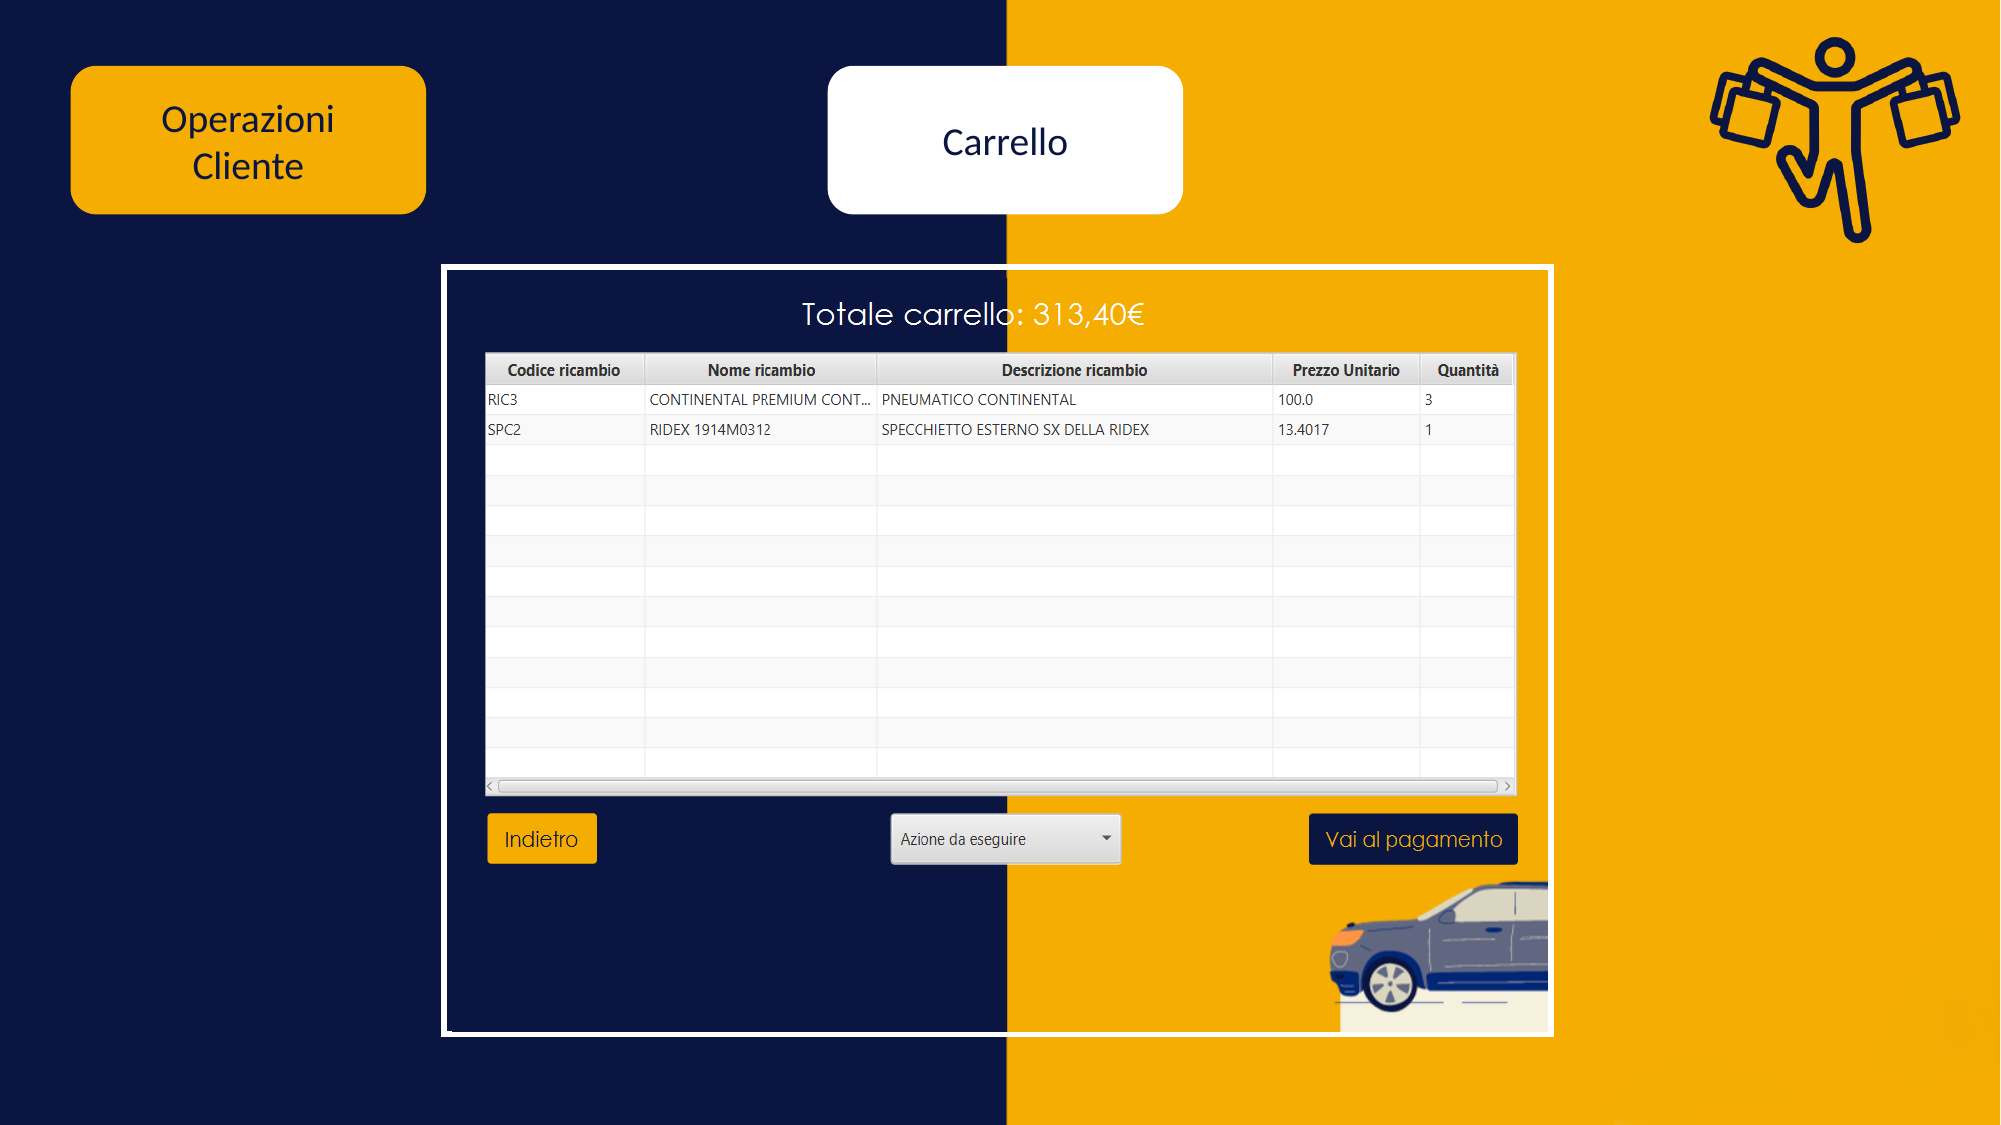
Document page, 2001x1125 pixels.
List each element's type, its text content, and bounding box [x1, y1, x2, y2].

picture [0, 0, 2001, 1125]
text_box [443, 265, 1552, 1036]
text_box Carrello [827, 65, 1184, 215]
text_box Operazioni Cliente [70, 65, 427, 215]
